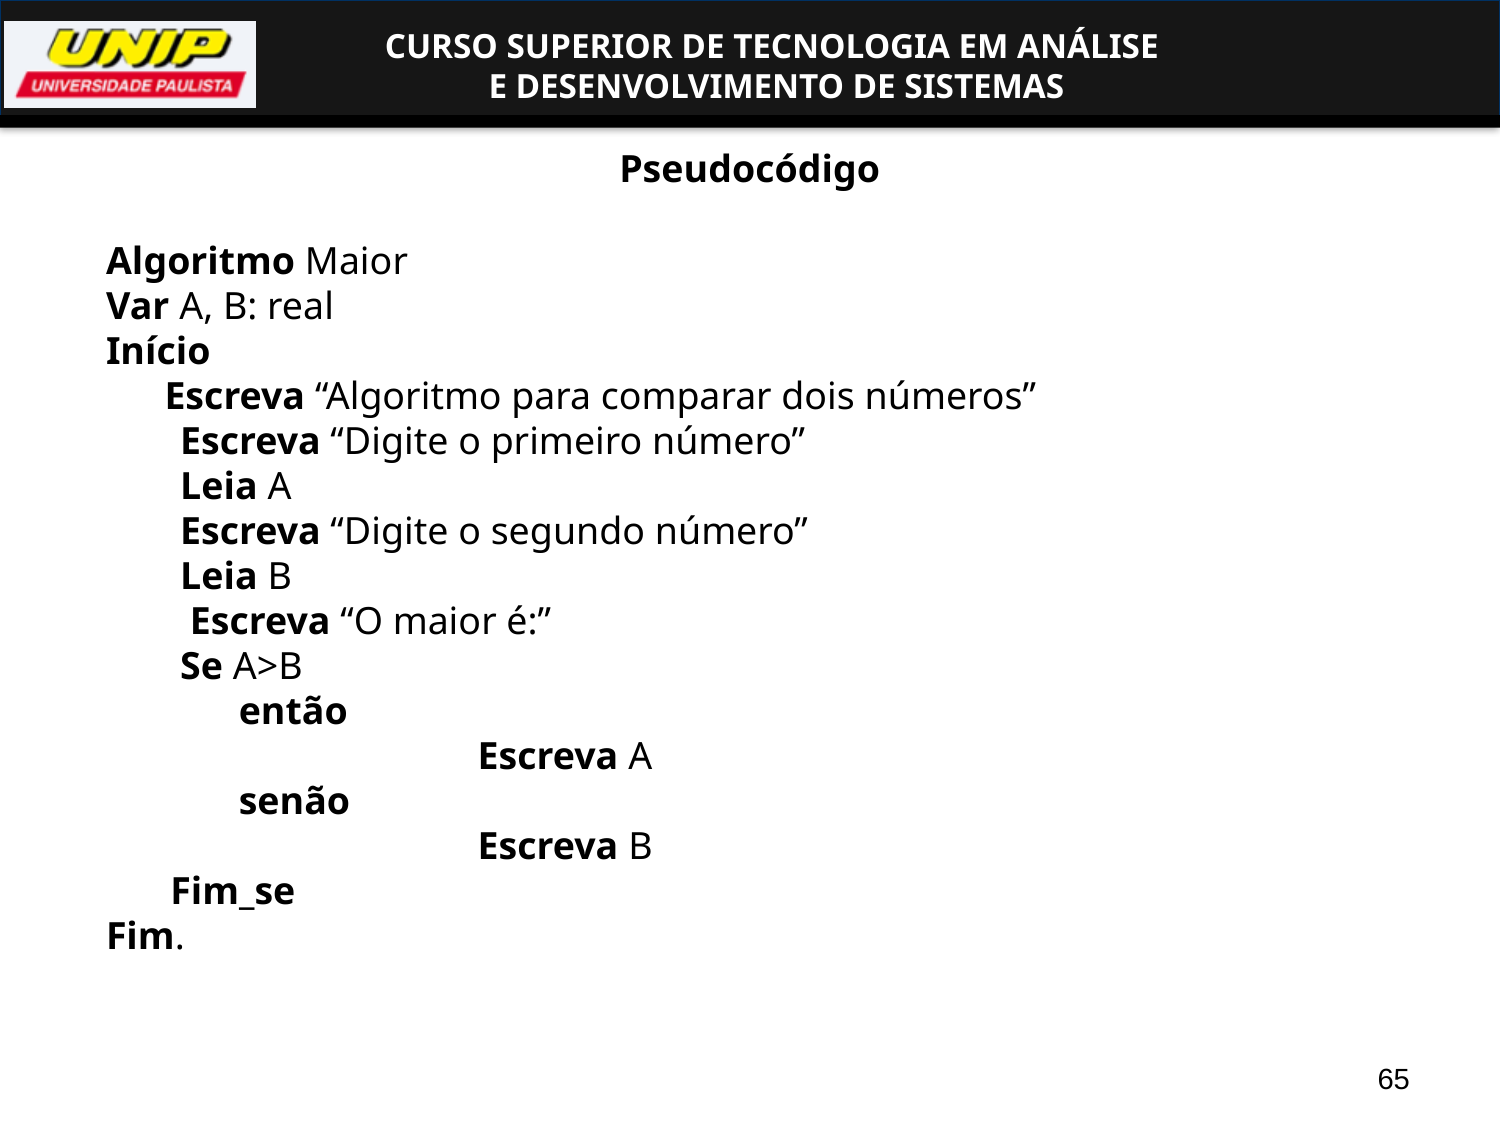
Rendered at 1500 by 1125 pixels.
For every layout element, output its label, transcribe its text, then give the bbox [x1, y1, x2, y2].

picture [4, 91, 256, 108]
text_box [842, 10, 882, 105]
slide_number 65 [1074, 1024, 1425, 1103]
text_box Pseudocódigo [0, 137, 1500, 197]
text_box Algoritmo Maior Var A, B: real Início Escreva “Algoritmo para comparar dois números” Escreva “Digite o primeiro número” Leia A Escreva “Digite o segundo número” Leia B Escreva “O maior é:” Se A>B então Escreva A senão Escreva B Fim_se Fim. [17, 229, 1105, 905]
text_box [0, 0, 1500, 91]
